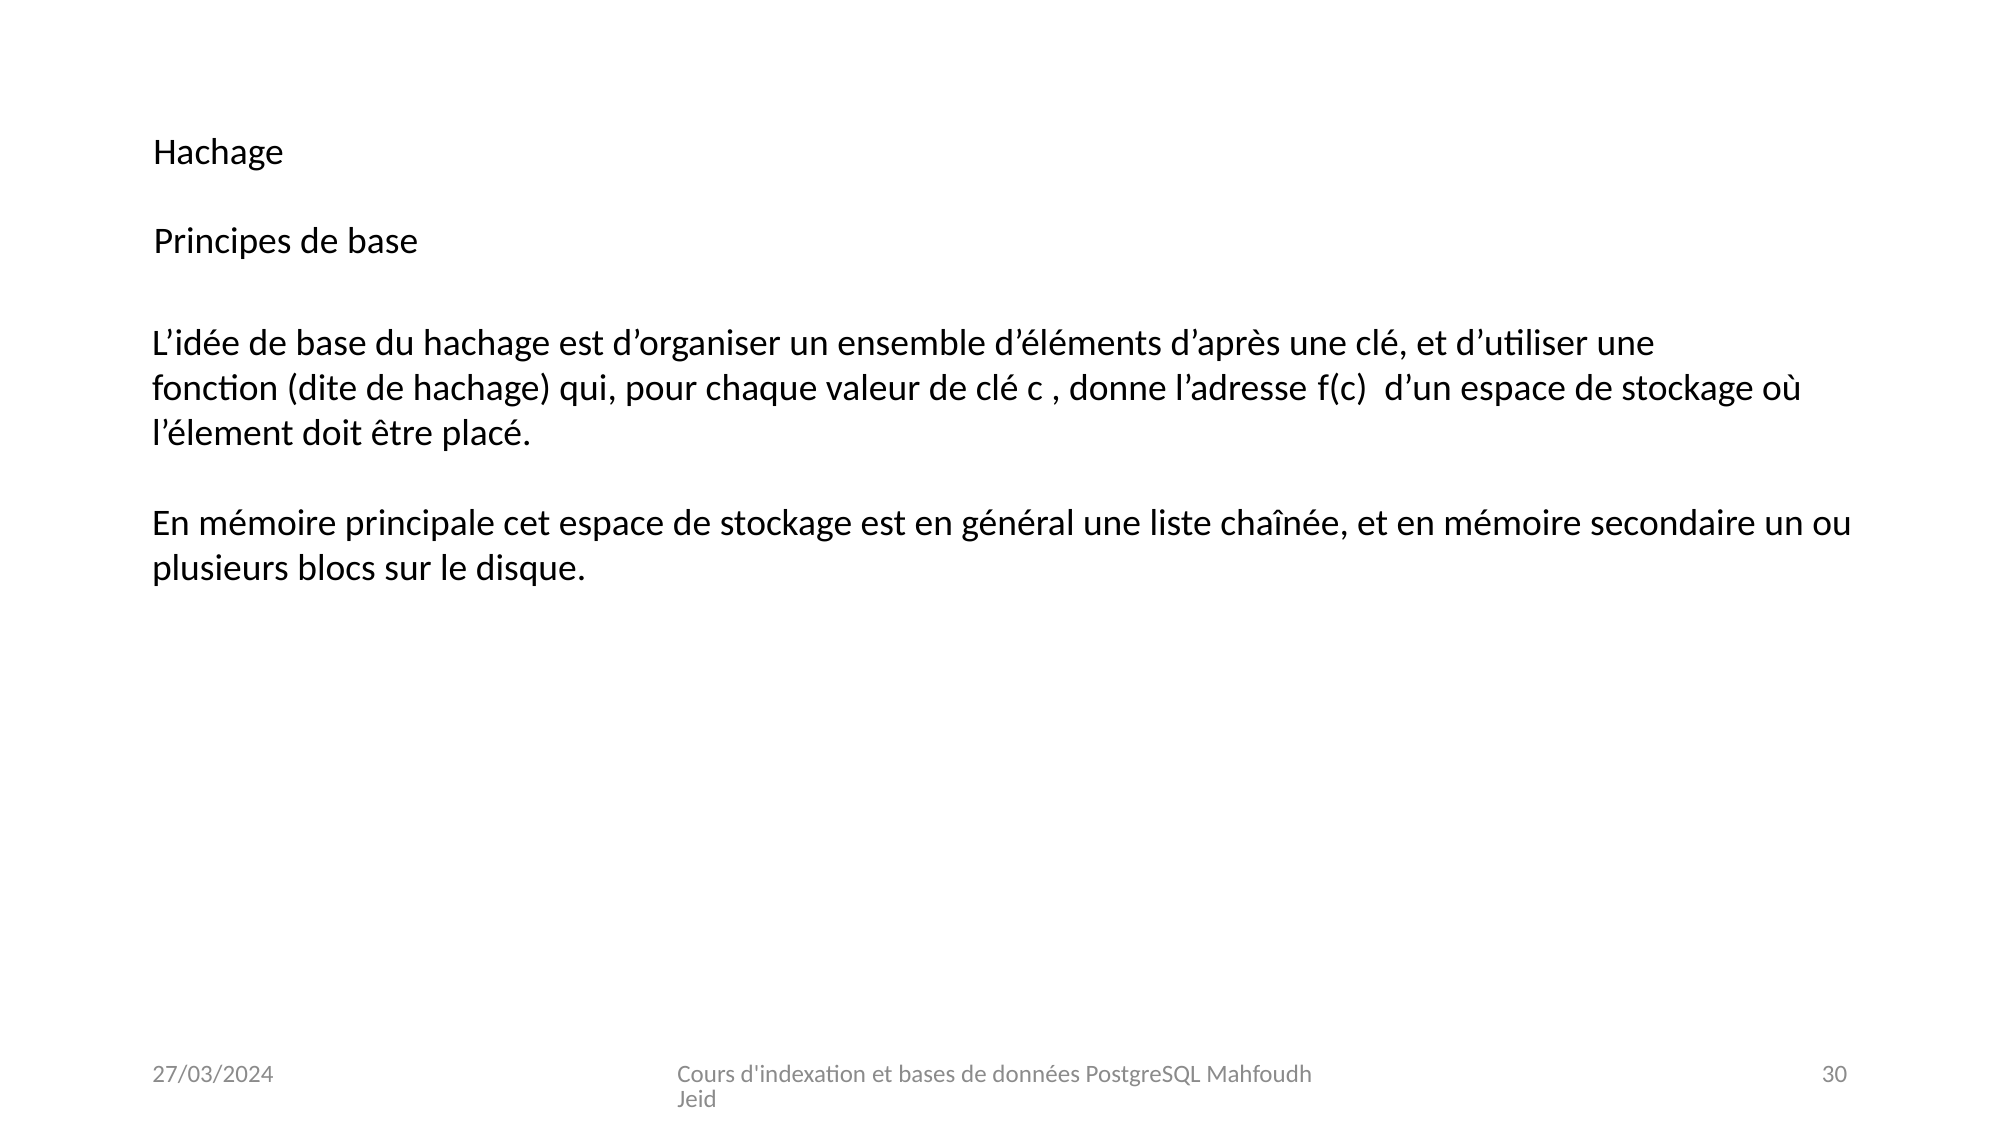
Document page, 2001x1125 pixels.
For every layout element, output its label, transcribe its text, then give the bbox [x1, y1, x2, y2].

text_box L’idée de base du hachage est d’organiser un ensemble d’éléments d’après une clé, et d’utiliser une fonction (dite de hachage) qui, pour chaque valeur de clé c , donne l’adresse ­f(c) d’un espace de stockage où l’élement doit être placé. En mémoire principale cet espace de stockage est en général une liste chaînée, et en mémoire secondaire un ou plusieurs blocs sur le disque. [137, 310, 1917, 596]
slide_number 30 [1412, 1042, 1863, 1103]
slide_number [137, 1042, 588, 1103]
footer Cours d'indexation et bases de données PostgreSQL Mahfoudh Jeid [662, 1042, 1338, 1103]
text_box Hachage [138, 119, 299, 180]
text_box Principes de base [139, 209, 434, 269]
